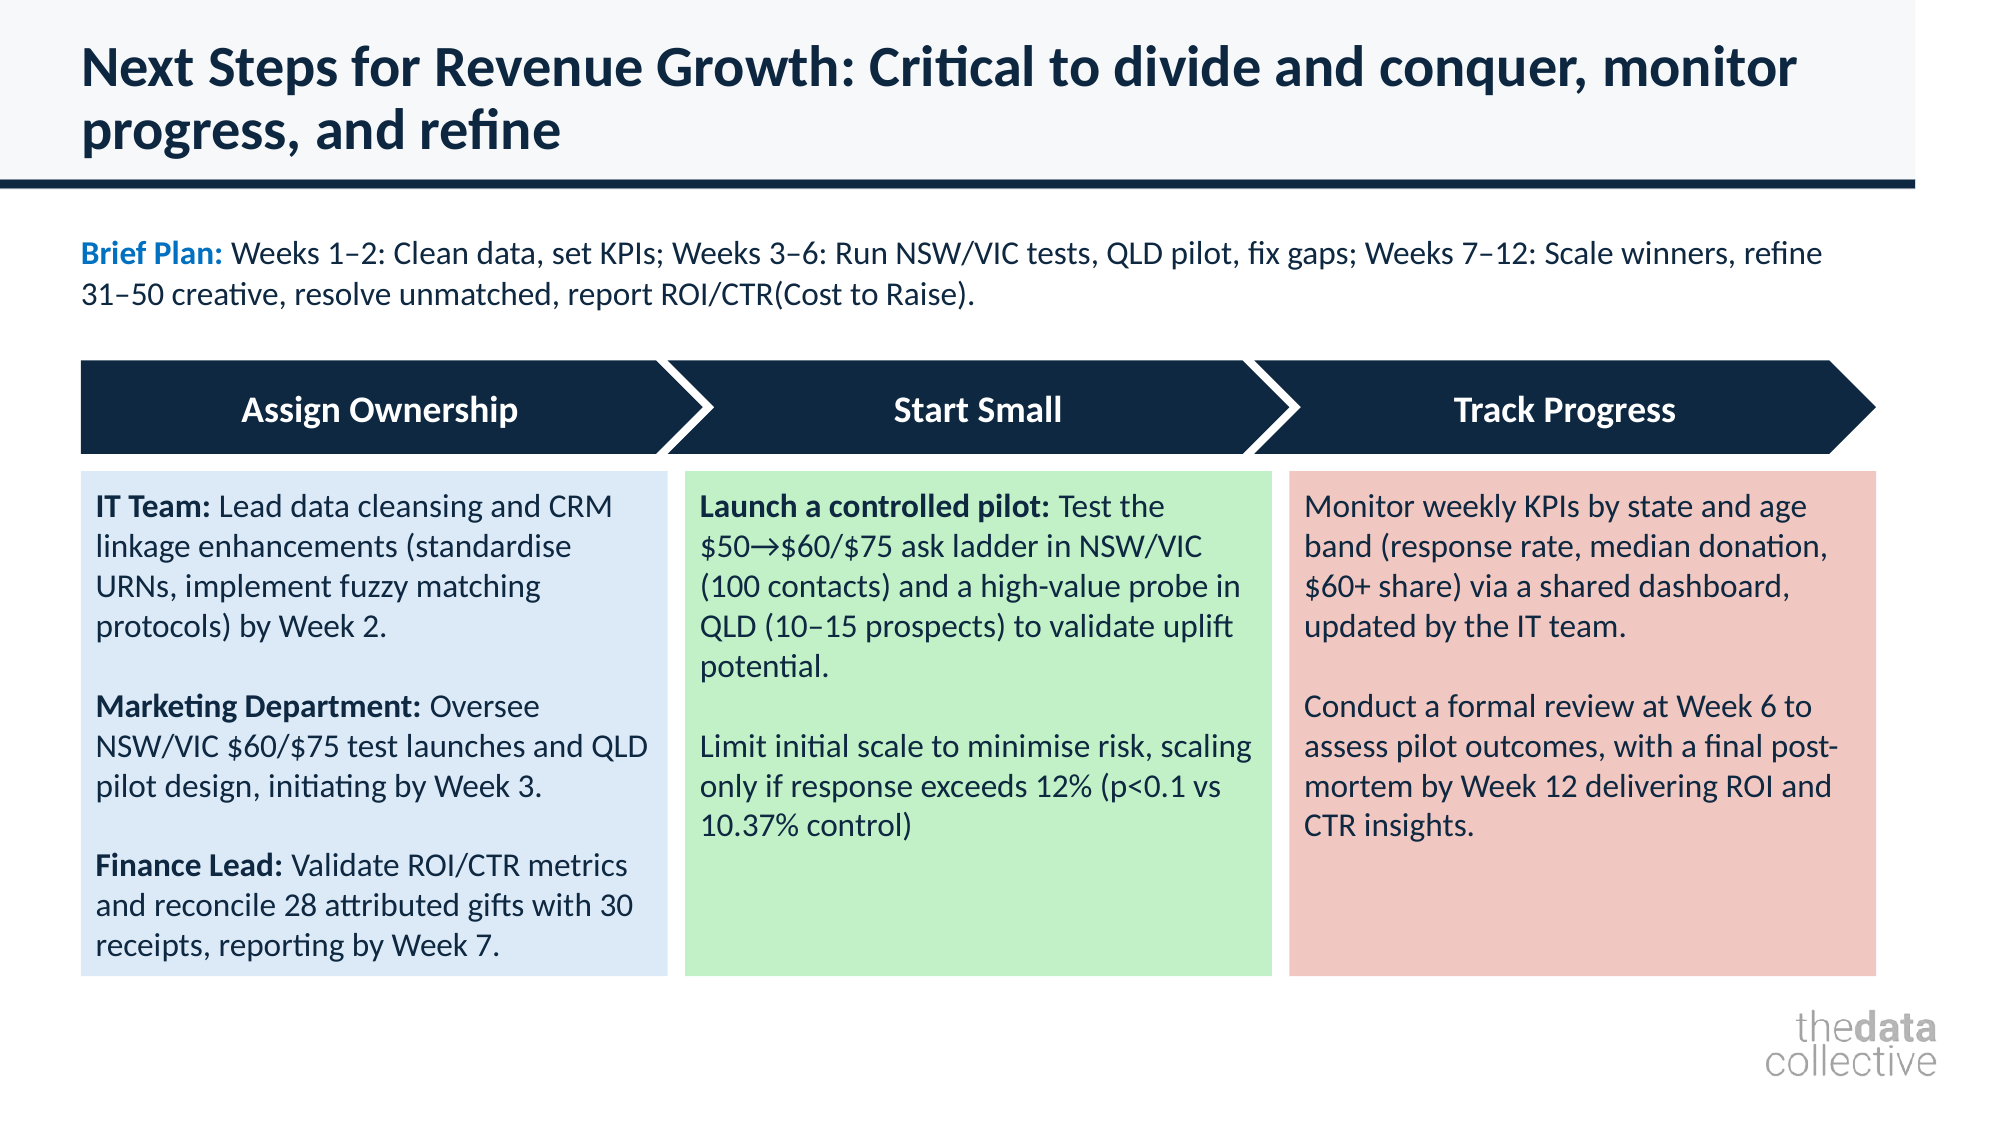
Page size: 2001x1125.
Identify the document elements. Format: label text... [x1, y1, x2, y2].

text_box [80, 359, 1877, 977]
text_box Brief Plan: Weeks 1–2: Clean data, set KPIs; Weeks 3–6: Run NSW/VIC tests, QLD pilot, fix gaps; Weeks 7–12: Scale winners, refine 31–50 creative, resolve unmatched, report ROI/CTR(Cost to Raise). [66, 224, 1891, 319]
text_box [0, 0, 1917, 186]
